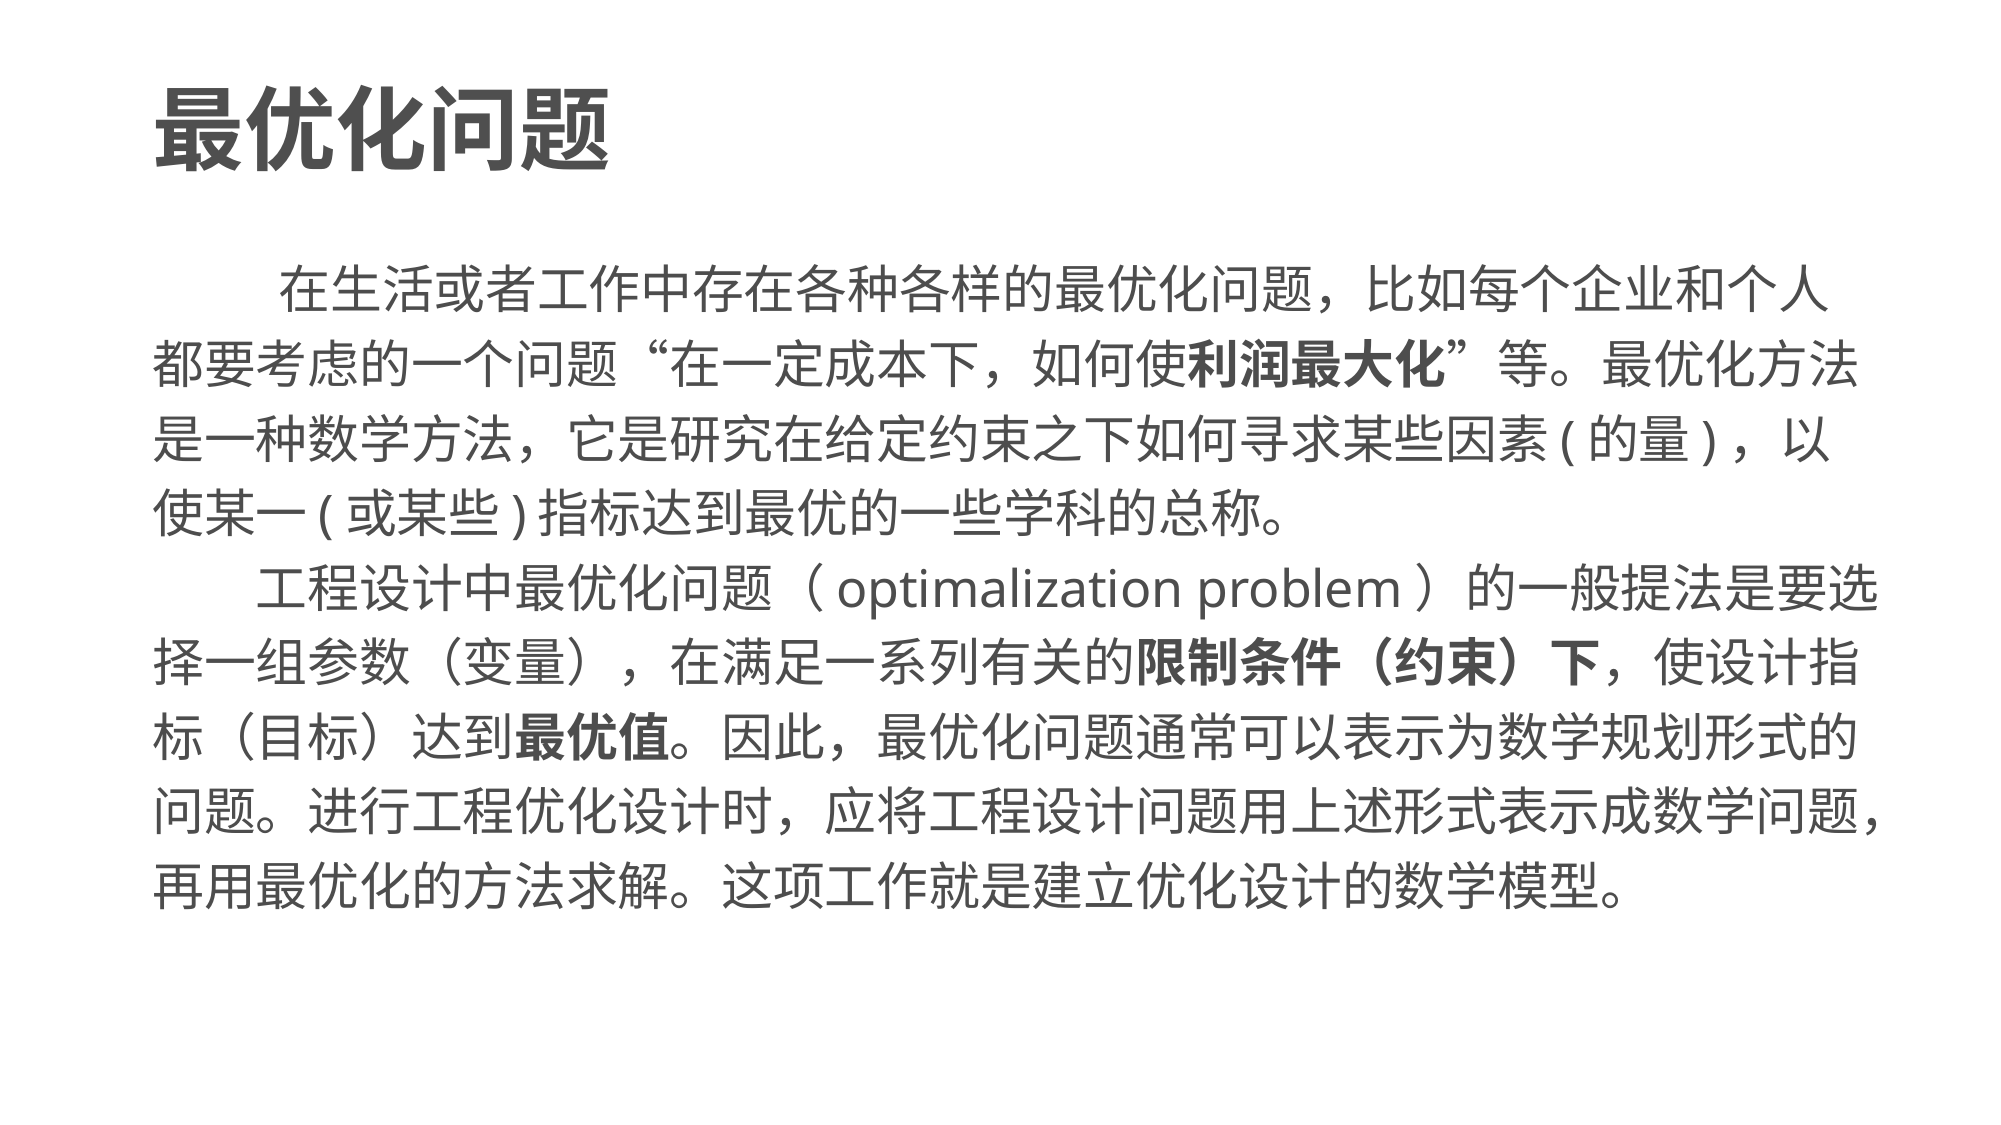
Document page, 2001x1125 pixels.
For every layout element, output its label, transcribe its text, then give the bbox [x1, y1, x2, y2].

title 最优化问题 [137, 59, 1863, 208]
list 在生活或者工作中存在各种各样的最优化问题，比如每个企业和个人都要考虑的一个问题“在一定成本下，如何使利润最大化”等。最优化方法是一种数学方法，它是研究在给定约束之下如何寻求某些因素(的量)，以使某一(或某些)指标达到最优的一些学科的总称。 工程设计中最优化问题（optimalization problem）的一般提法是要选择一组参数（变量），在满足一系列有关的限制条件（约束）下，使设计指标（目标）达到最优值。因此，最优化问题通常可以表示为数学规划形式的问题。进行工程优化设计时，应将工程设计问题用上述形式表示成数学问题，再用最优化的方法求解。这项工作就是建立优化设计的数学模型。 [137, 237, 1897, 988]
